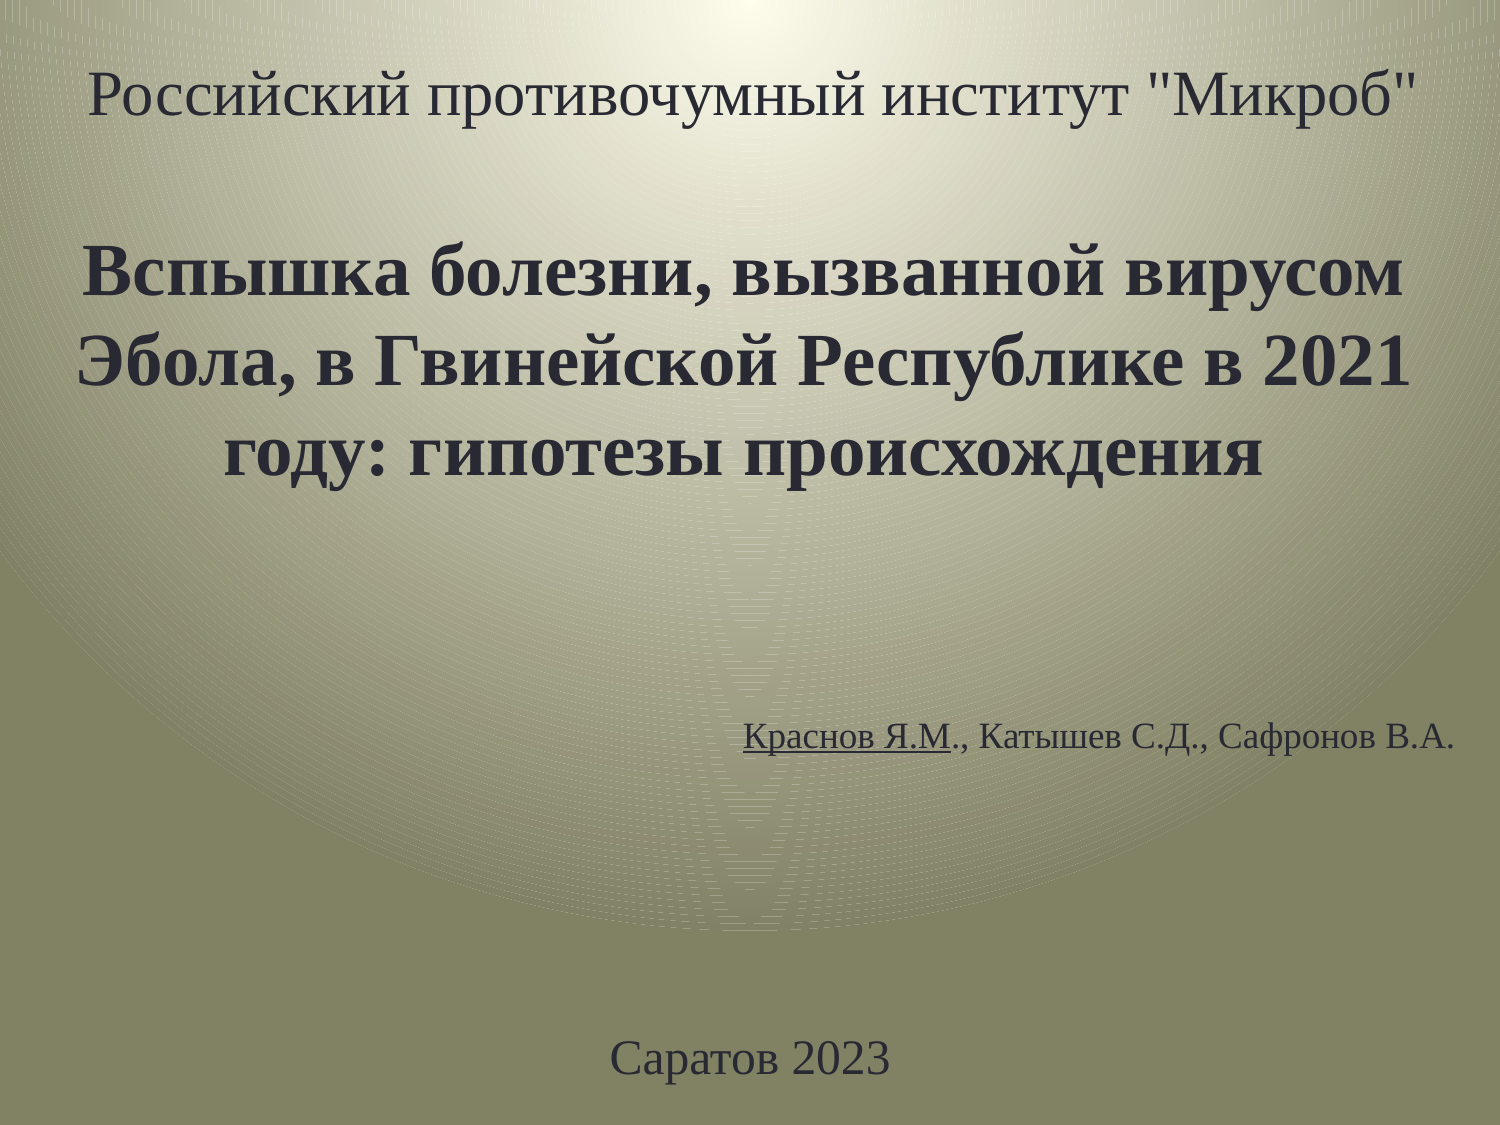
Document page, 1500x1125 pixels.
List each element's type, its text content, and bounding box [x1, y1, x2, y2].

title Российский противочумный институт "Микроб" Вспышка болезни, вызванной вирусом Эбола, в Гвинейской Республике в 2021 году: гипотезы происхождения [17, 4, 1471, 528]
subtitle Краснов Я.М., Катышев С.Д., Сафронов В.А. Саратов 2023 [29, 704, 1471, 1094]
